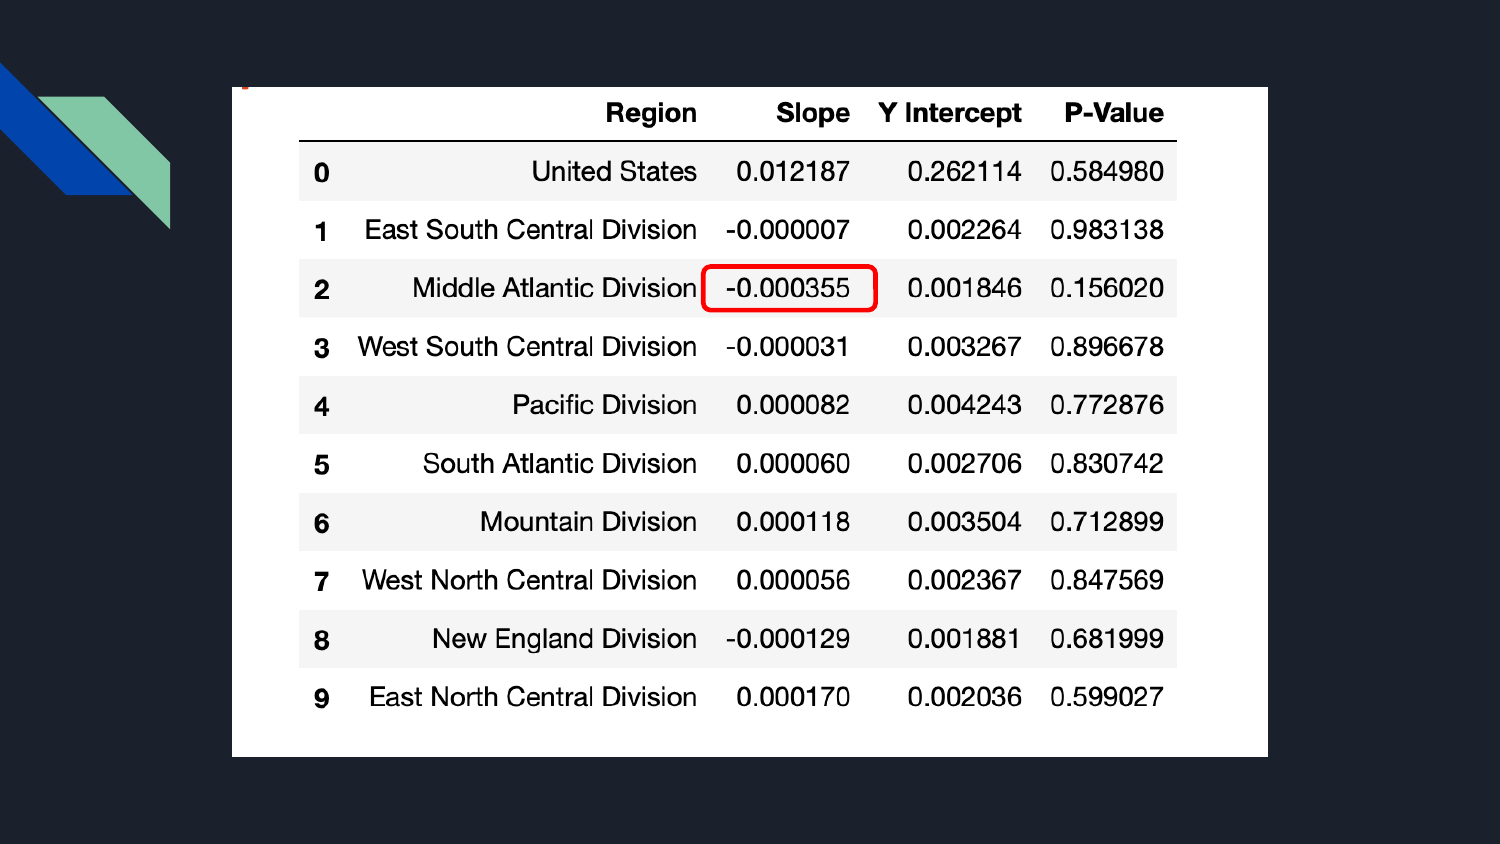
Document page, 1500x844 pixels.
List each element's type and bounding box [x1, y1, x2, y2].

picture [231, 87, 1269, 757]
